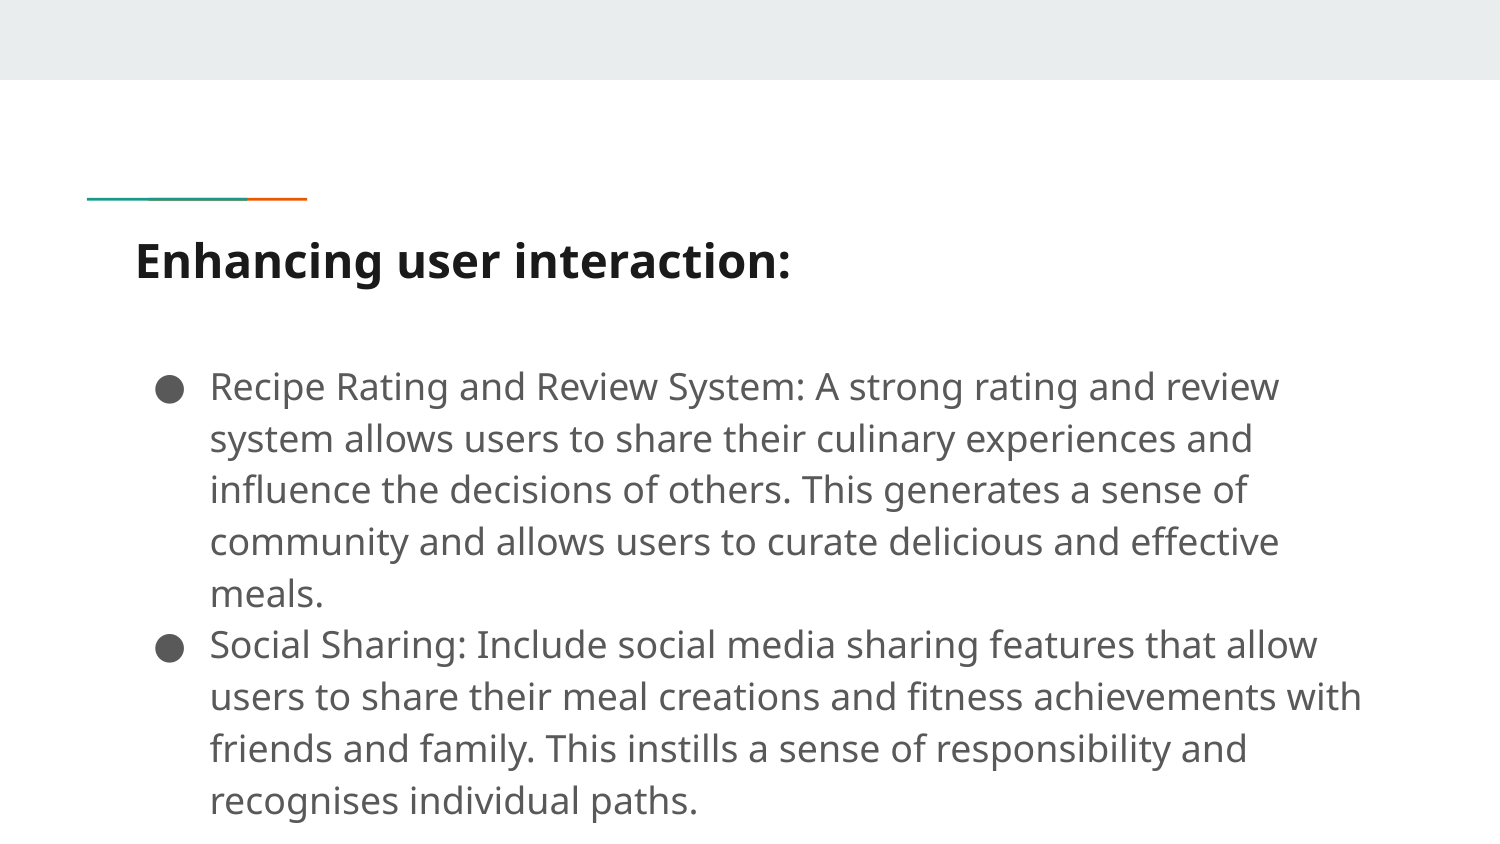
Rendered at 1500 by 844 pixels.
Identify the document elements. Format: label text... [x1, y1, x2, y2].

title Enhancing user interaction: [119, 216, 1381, 305]
list Recipe Rating and Review System: A strong rating and review system allows users to share their culinary experiences and influence the decisions of others. This generates a sense of community and allows users to curate delicious and effective meals. Social Sharing: Include social media sharing features that allow users to share their meal creations and fitness achievements with friends and family. This instills a sense of responsibility and recognises individual paths. [119, 341, 1381, 773]
